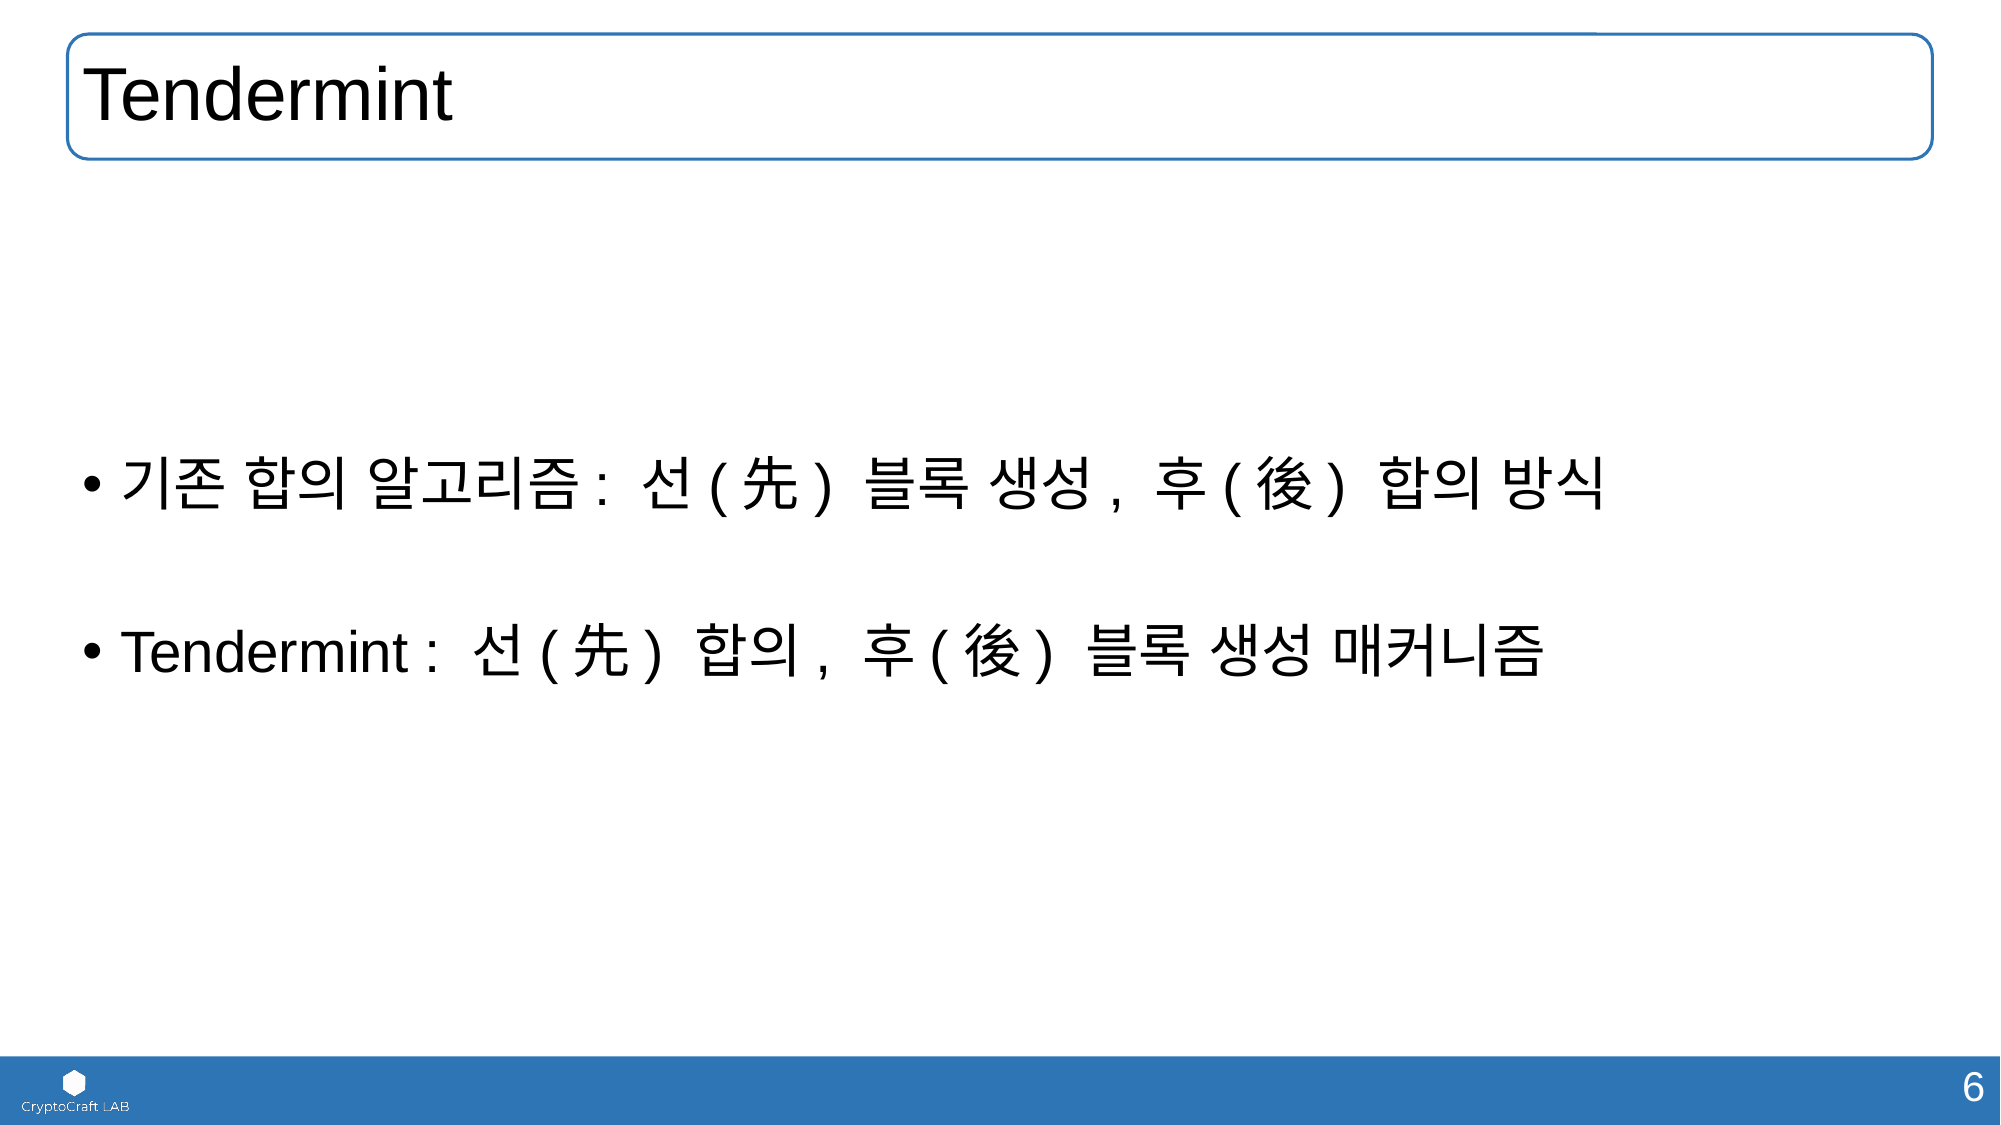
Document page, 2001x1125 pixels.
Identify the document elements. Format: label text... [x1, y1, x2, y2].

picture [13, 1061, 138, 1123]
list 기존 합의 알고리즘: 선(先) 블록 생성, 후(後) 합의 방식 Tendermint : 선(先) 합의, 후(後) 블록 생성 매커니즘 [67, 189, 1933, 1019]
title Tendermint [67, 34, 1933, 160]
